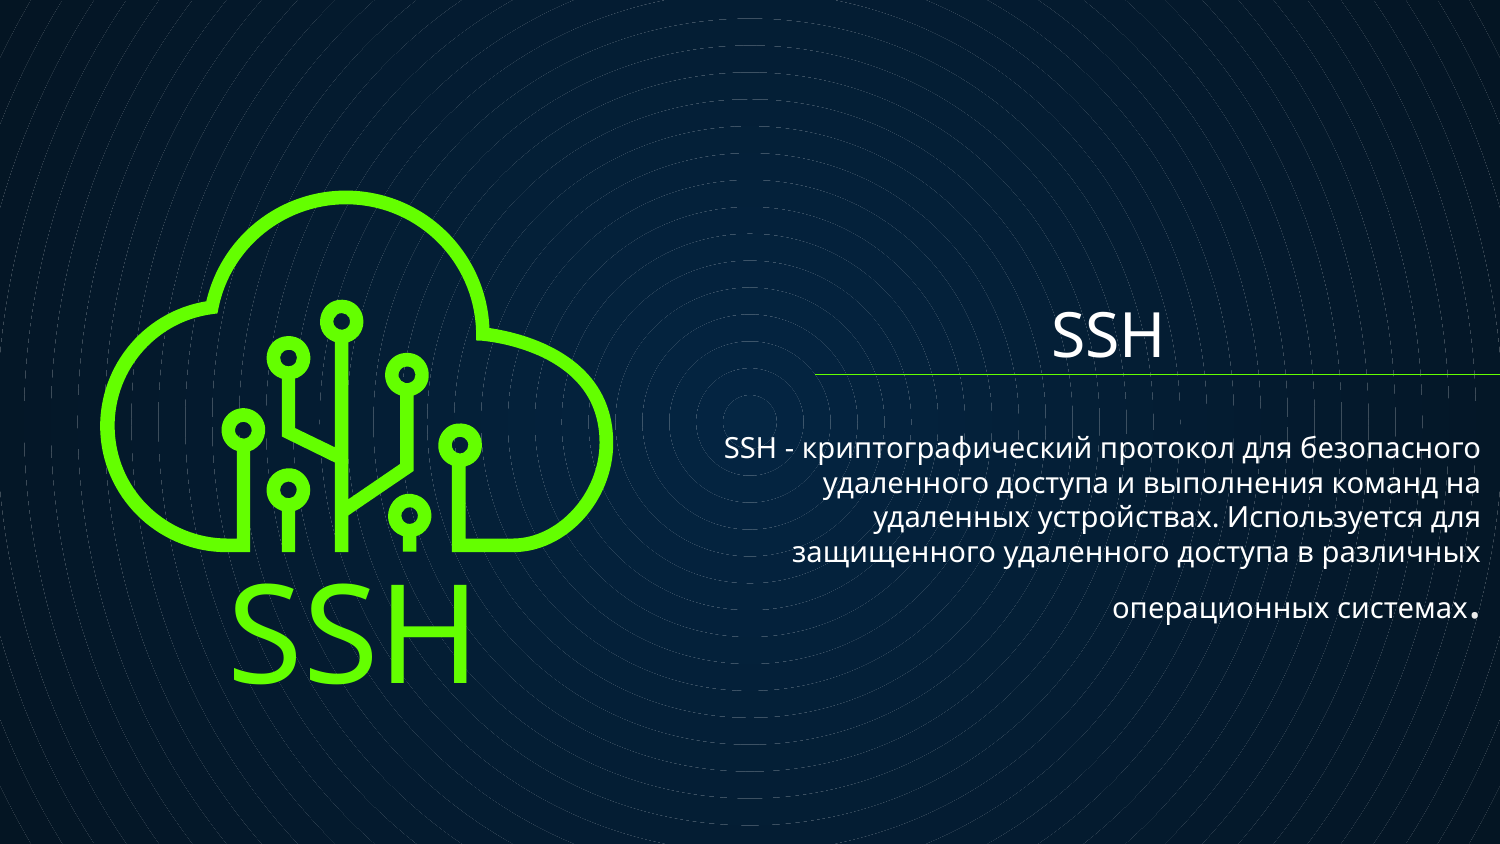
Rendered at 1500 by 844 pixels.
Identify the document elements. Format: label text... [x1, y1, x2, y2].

subtitle SSH - криптографический протокол для безопасного удаленного доступа и выполнения команд на удаленных устройствах. Используется для защищенного удаленного доступа в различных операционных системах. [681, 413, 1497, 651]
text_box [95, 184, 614, 553]
title SSH [0, 592, 729, 727]
title SSH [802, 285, 1414, 385]
